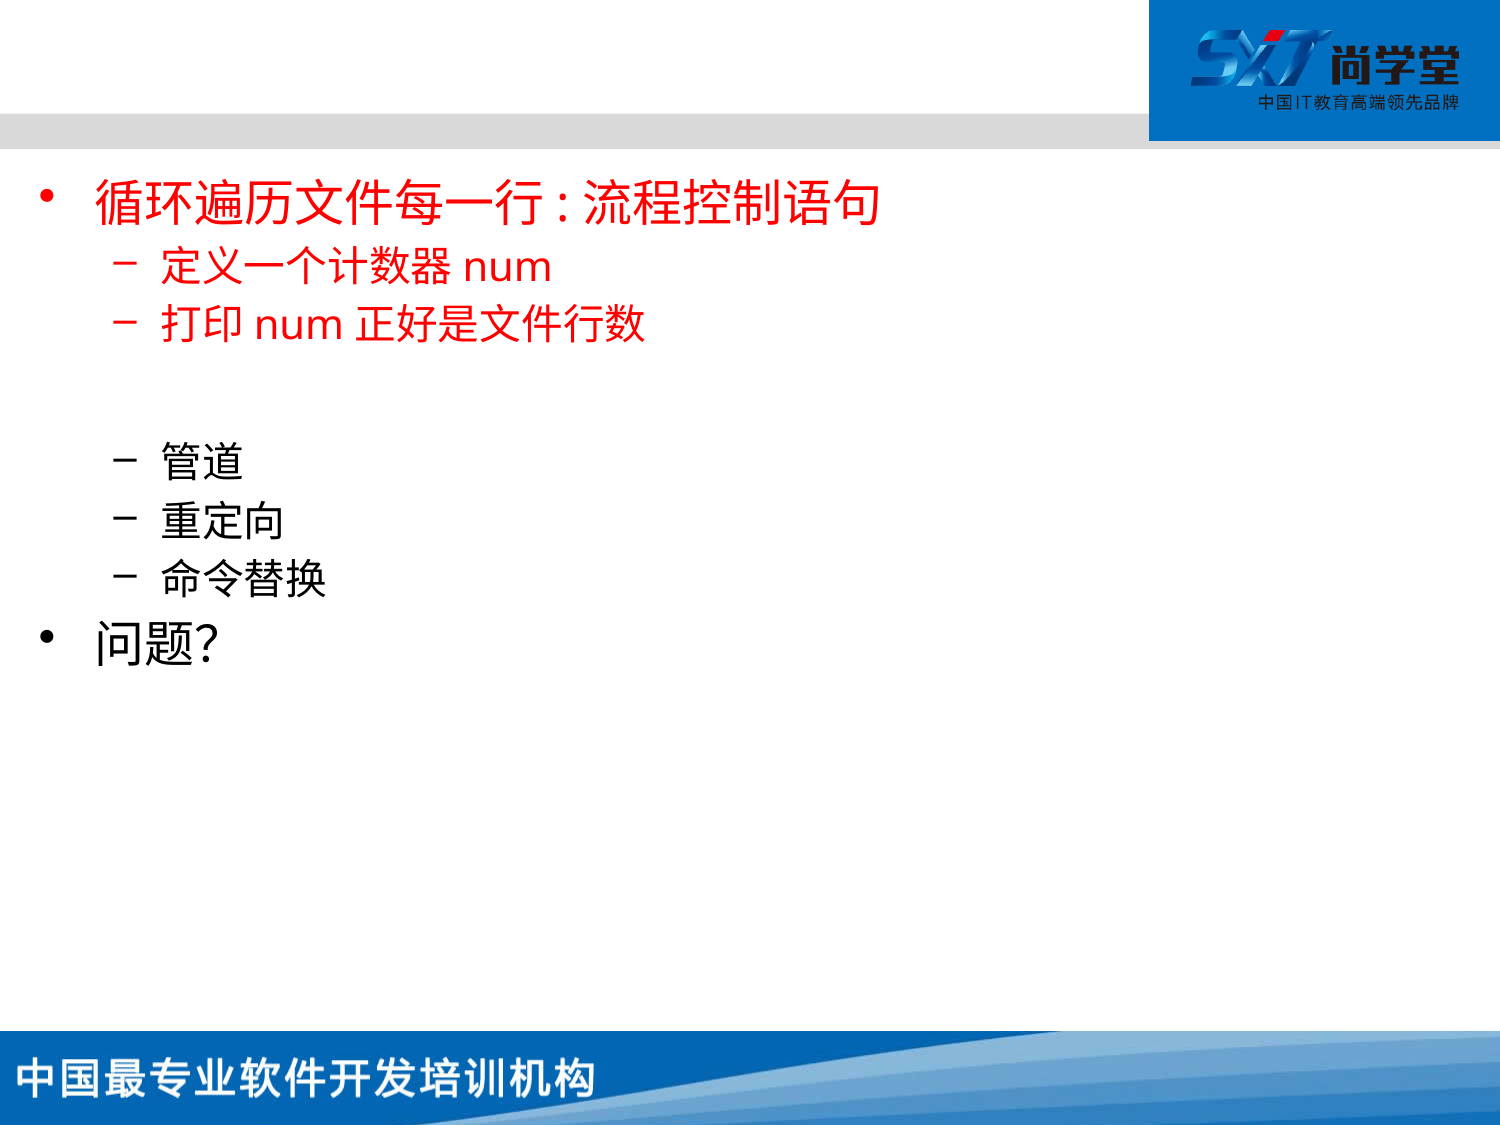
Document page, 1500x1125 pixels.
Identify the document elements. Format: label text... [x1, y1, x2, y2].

list 循环遍历文件每一行:流程控制语句 定义一个计数器num 打印num正好是文件行数 管道 重定向 命令替换 问题？ [23, 164, 1465, 997]
picture [1149, 0, 1500, 141]
picture [0, 1031, 1500, 1125]
